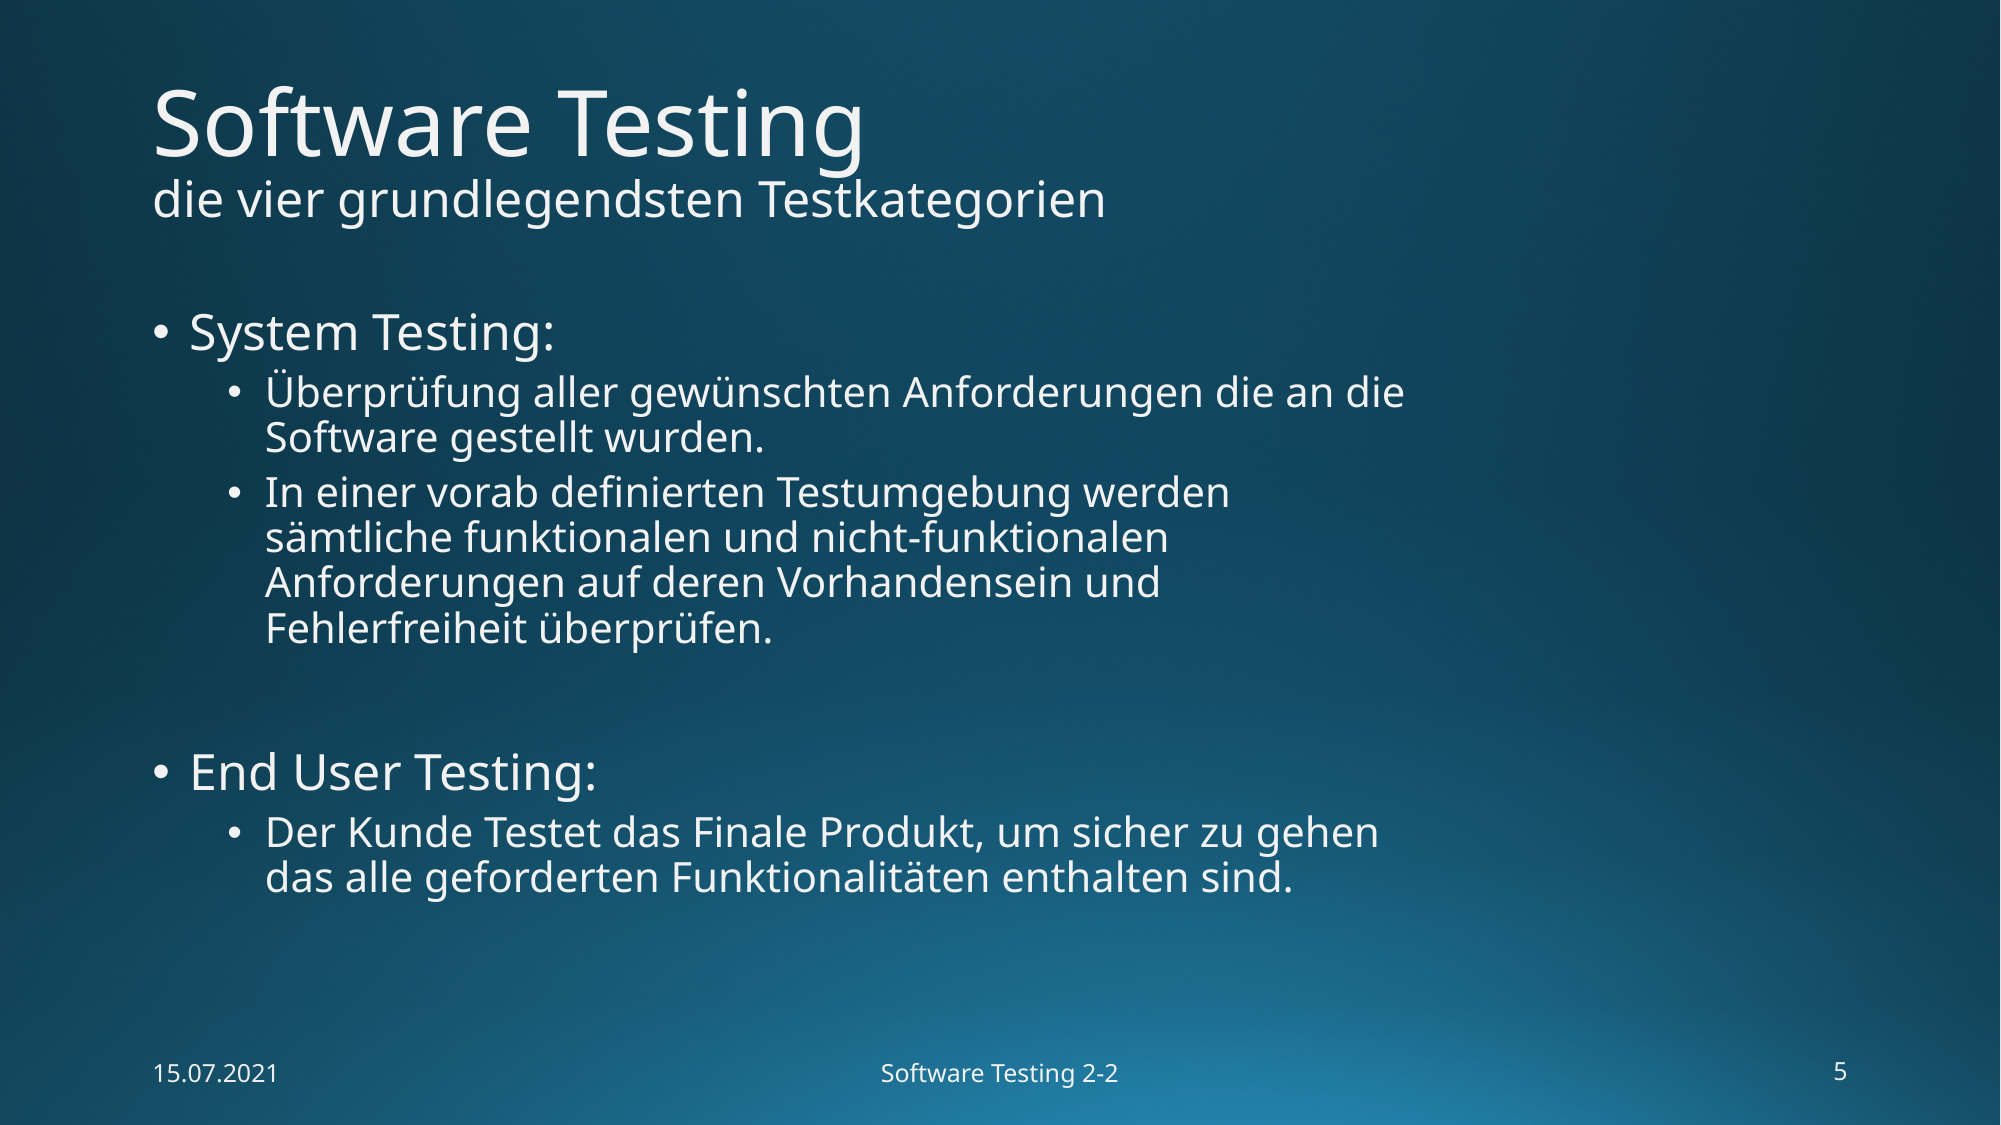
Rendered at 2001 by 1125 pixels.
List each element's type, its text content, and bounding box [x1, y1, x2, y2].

picture [0, 0, 2001, 1125]
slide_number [137, 1042, 588, 1103]
text_box die vier grundlegendsten Testkategorien [137, 111, 1443, 236]
footer Software Testing 2-2 [662, 1042, 1338, 1103]
list System Testing: Überprüfung aller gewünschten Anforderungen die an die Software gestellt wurden. In einer vorab definierten Testumgebung werden sämtliche funktionalen und nicht-funktionalen Anforderungen auf deren Vorhandensein und Fehlerfreiheit überprüfen. End User Testing: Der Kunde Testet das Finale Produkt, um sicher zu gehen das alle geforderten Funktionalitäten enthalten sind. [137, 299, 1443, 1014]
slide_number 5 [1412, 1042, 1863, 1103]
title Software Testing [137, 59, 1443, 111]
